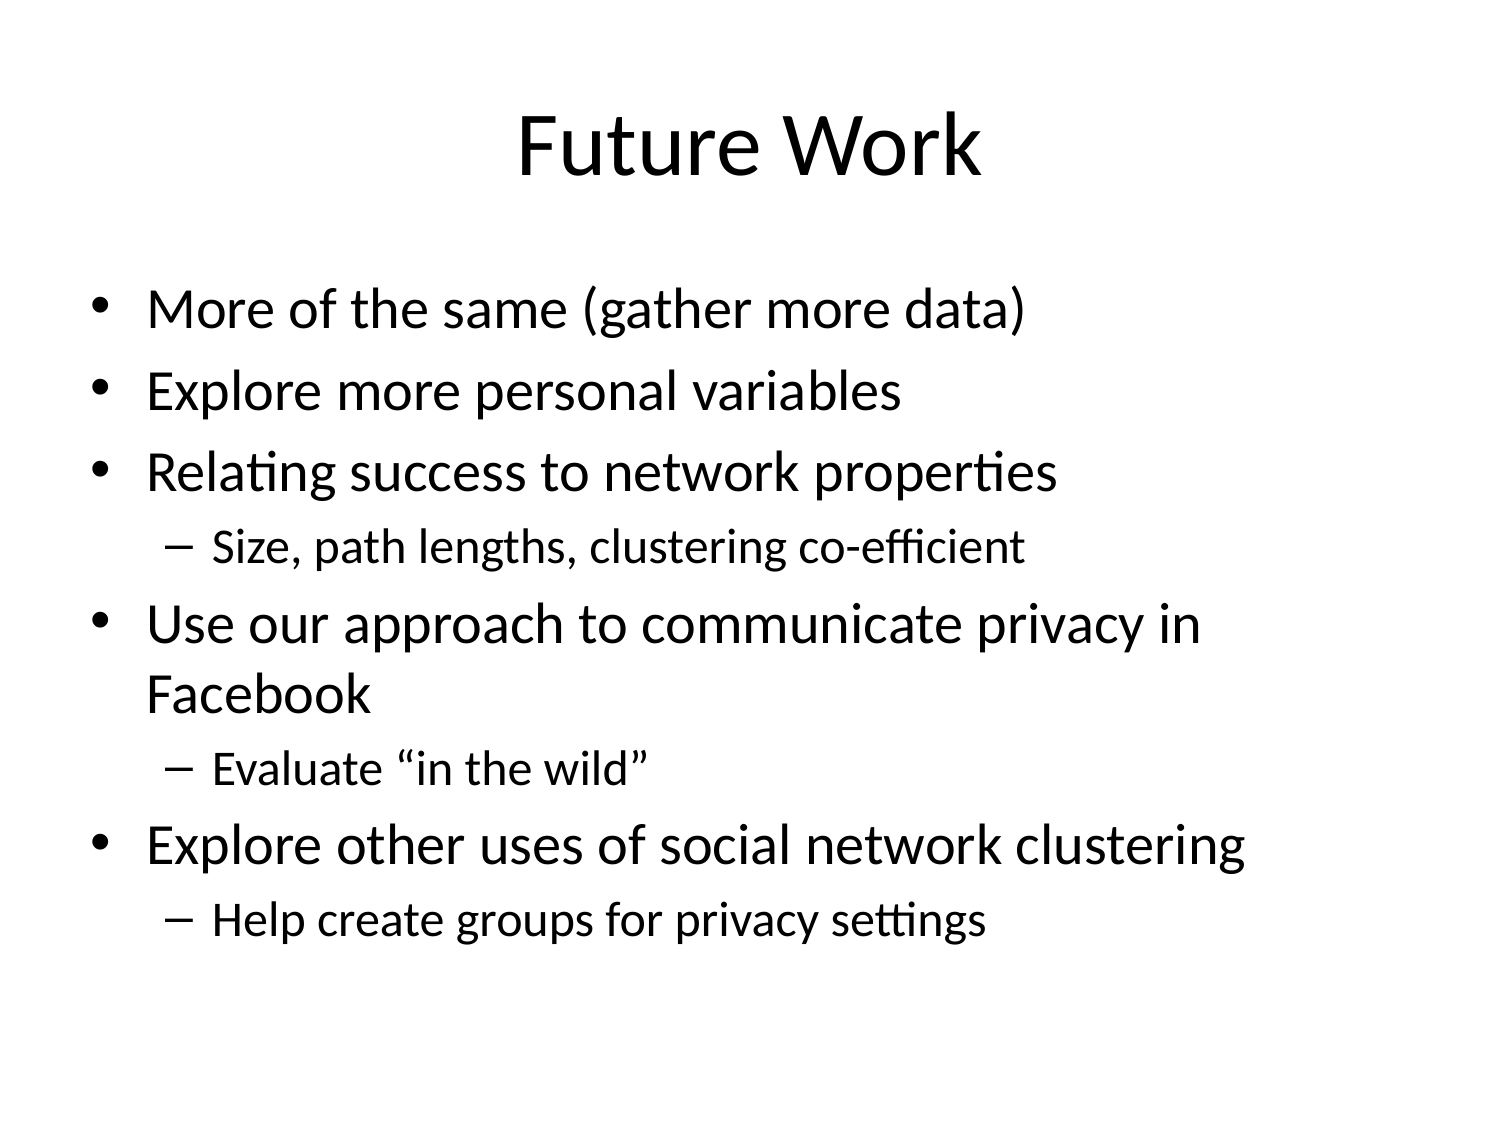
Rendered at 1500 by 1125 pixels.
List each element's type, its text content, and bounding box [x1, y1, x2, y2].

list More of the same (gather more data) Explore more personal variables Relating success to network properties Size, path lengths, clustering co-efficient Use our approach to communicate privacy in Facebook Evaluate “in the wild” Explore other uses of social network clustering Help create groups for privacy settings [75, 262, 1399, 1005]
title Future Work [75, 45, 1425, 233]
